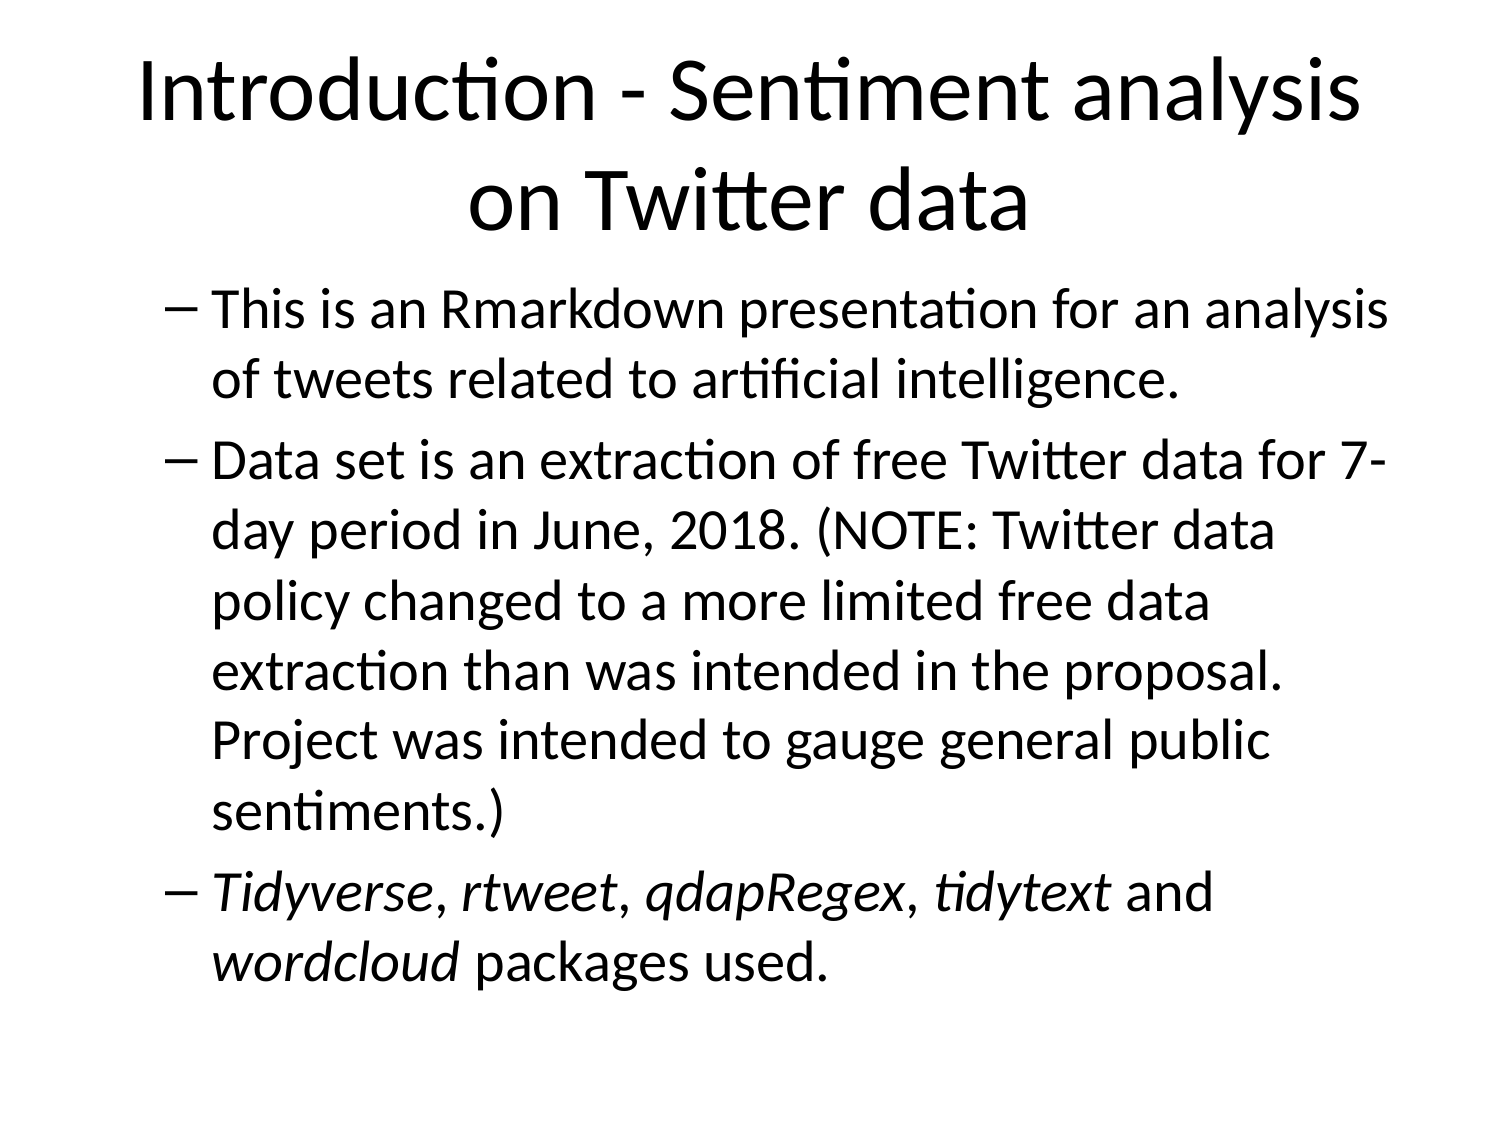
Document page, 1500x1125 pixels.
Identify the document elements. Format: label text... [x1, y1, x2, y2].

list This is an Rmarkdown presentation for an analysis of tweets related to artificial intelligence. Data set is an extraction of free Twitter data for 7-day period in June, 2018. (NOTE: Twitter data policy changed to a more limited free data extraction than was intended in the proposal. Project was intended to gauge general public sentiments.) Tidyverse, rtweet, qdapRegex, tidytext and wordcloud packages used. [75, 262, 1425, 1005]
title Introduction - Sentiment analysis on Twitter data [75, 45, 1425, 233]
